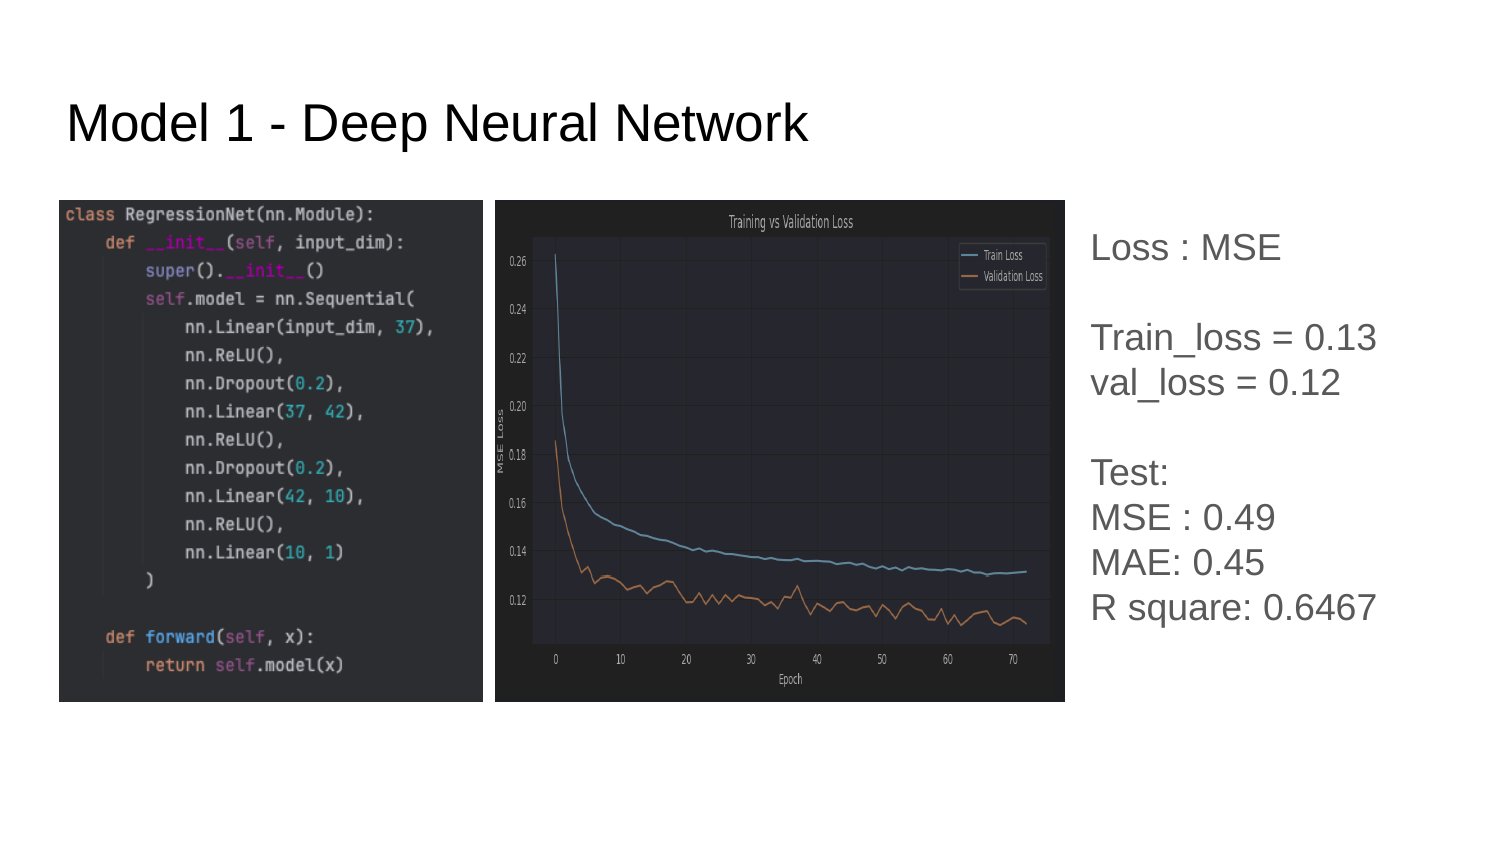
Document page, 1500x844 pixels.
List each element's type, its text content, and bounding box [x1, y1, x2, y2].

picture [495, 200, 1065, 703]
text_box Loss : MSE Train_loss = 0.13 val_loss = 0.12 Test: MSE : 0.49 MAE: 0.45 R square: 0.6467 [1075, 208, 1419, 702]
picture [59, 200, 484, 703]
title Model 1 - Deep Neural Network [51, 72, 1449, 167]
